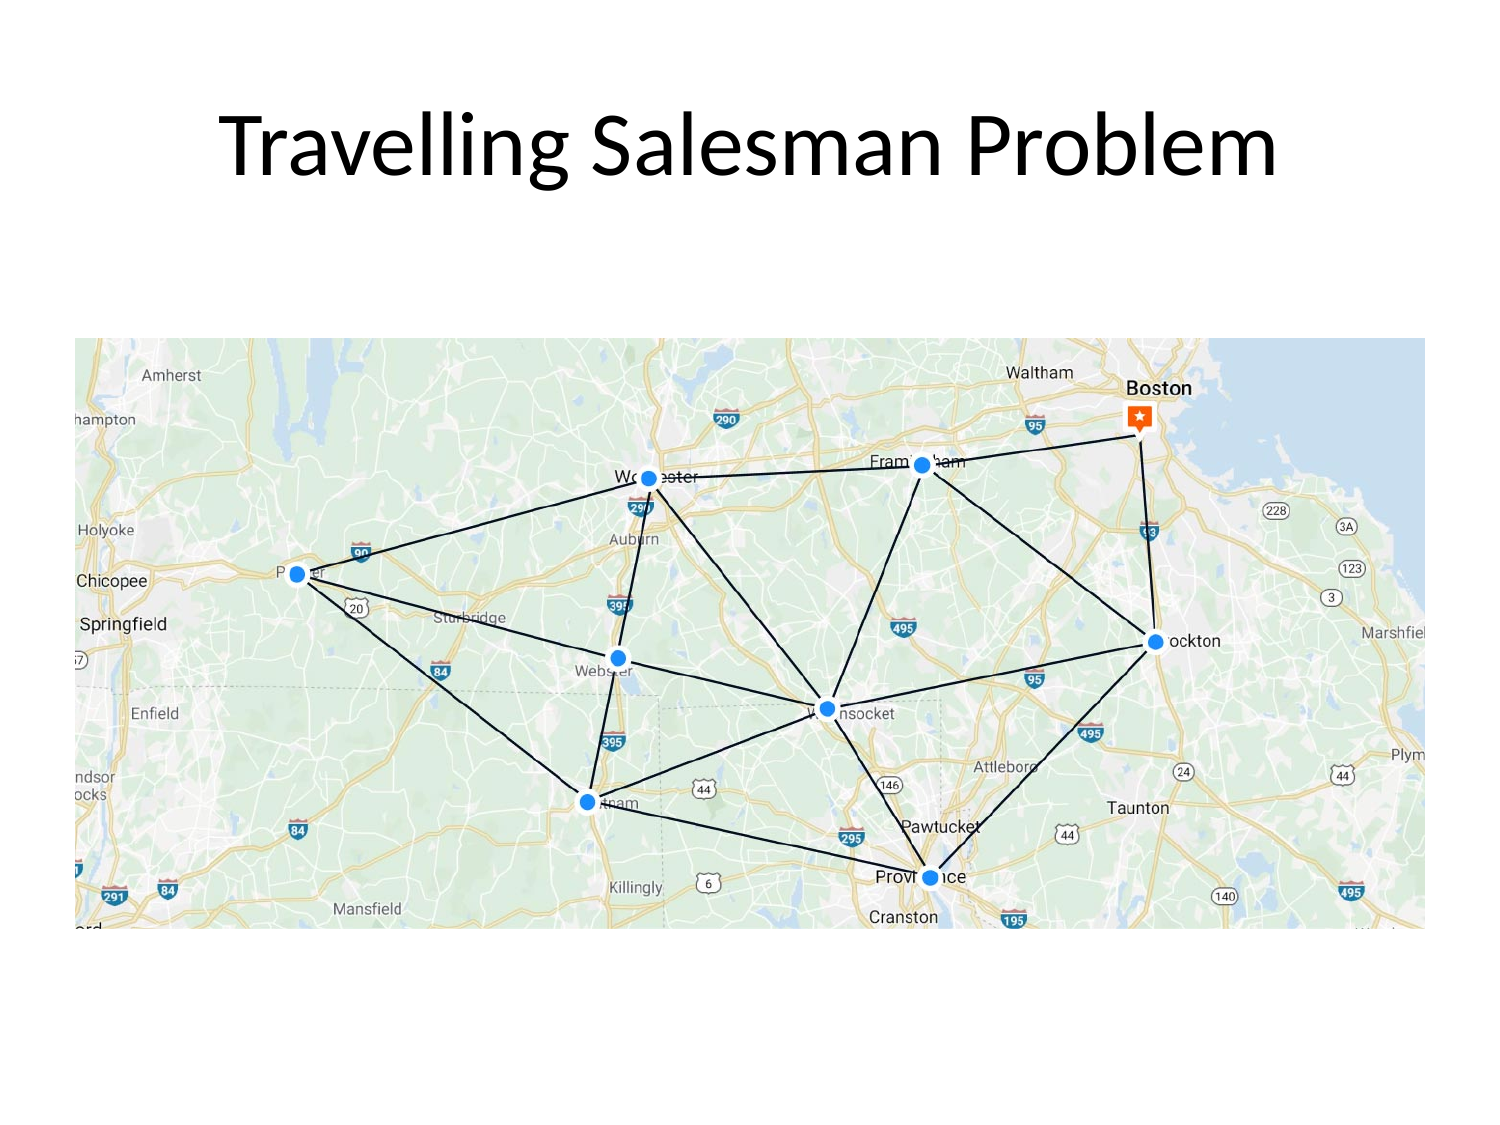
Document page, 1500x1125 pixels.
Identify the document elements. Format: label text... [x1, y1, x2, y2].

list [74, 338, 1426, 930]
title Travelling Salesman Problem [75, 45, 1425, 233]
